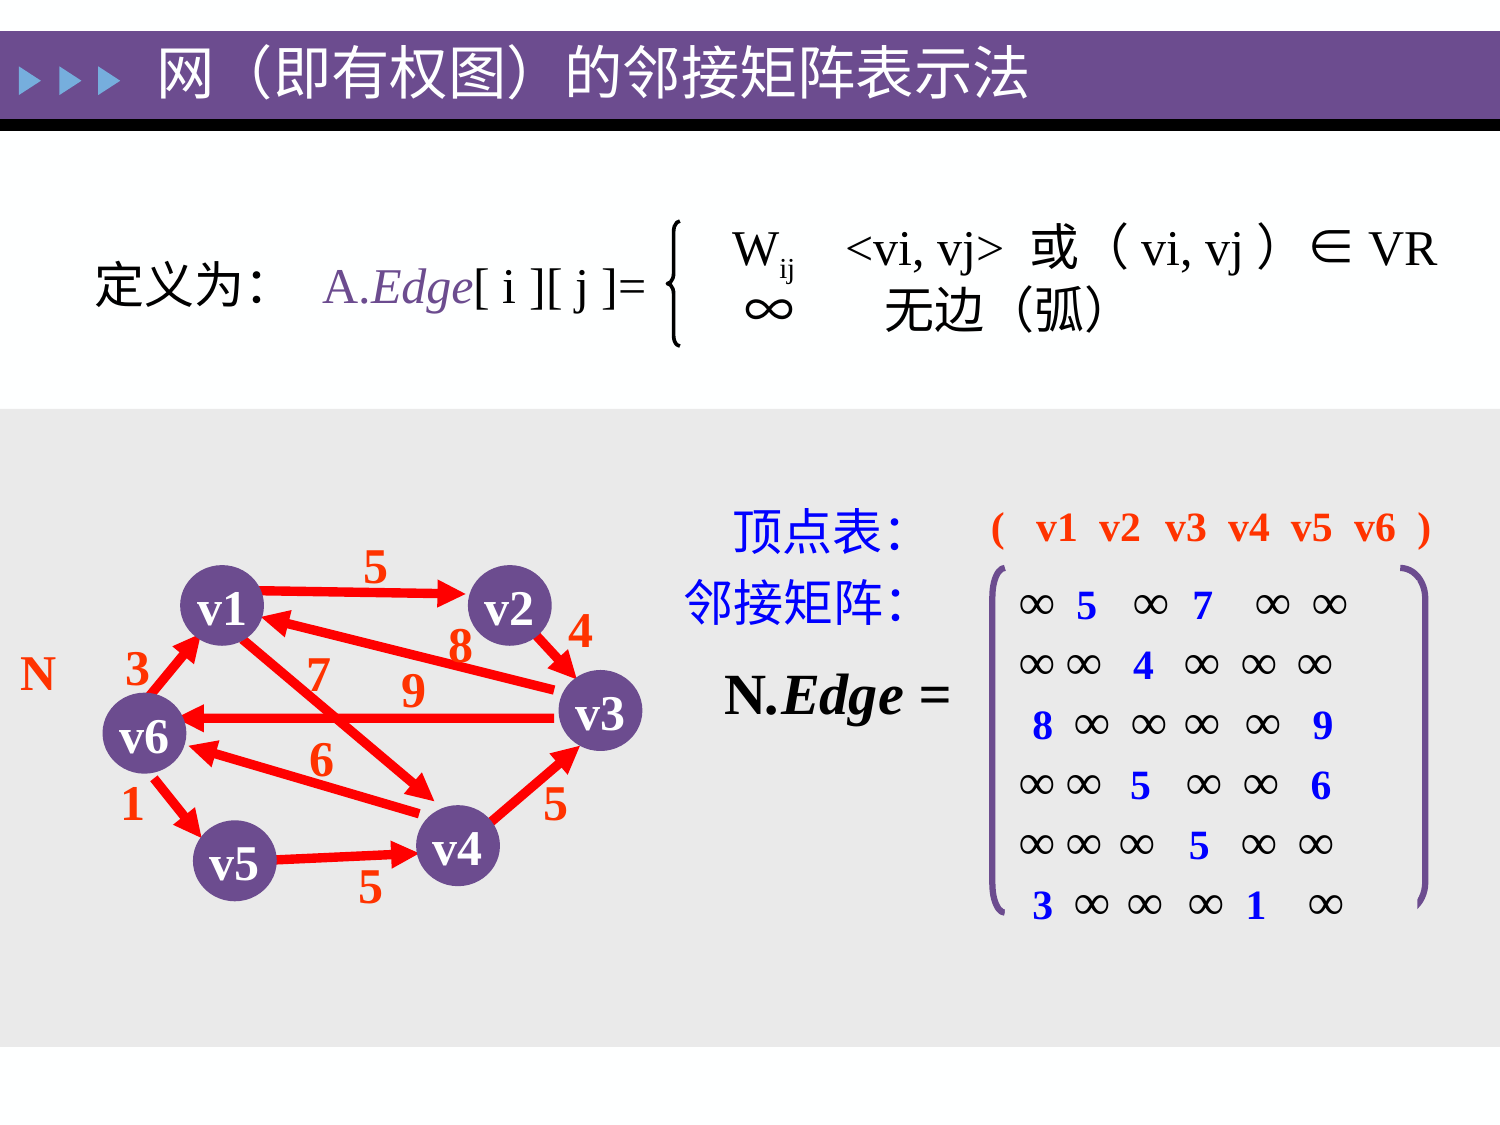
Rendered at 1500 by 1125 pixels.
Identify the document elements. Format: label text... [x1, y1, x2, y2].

text_box 5 [528, 763, 606, 838]
text_box 7 [292, 633, 370, 709]
text_box [0, 408, 1500, 1047]
text_box 5 [348, 526, 426, 601]
text_box [260, 613, 326, 633]
text_box 顶点表： [717, 492, 986, 568]
text_box 5 [343, 846, 422, 921]
text_box 9 [386, 650, 464, 725]
text_box v4 [419, 808, 497, 884]
text_box v5 [196, 823, 274, 899]
text_box 3 [110, 628, 189, 703]
text_box [563, 665, 577, 680]
text_box [184, 815, 202, 838]
text_box [373, 749, 435, 802]
text_box N.Edge = [709, 649, 973, 734]
text_box [426, 587, 466, 601]
text_box [188, 743, 294, 777]
text_box [180, 712, 294, 725]
text_box 4 [554, 589, 632, 665]
text_box v2 [471, 568, 549, 643]
text_box 6 [294, 718, 373, 794]
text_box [304, 208, 1456, 347]
text_box v3 [561, 673, 640, 748]
text_box [189, 635, 201, 649]
text_box [992, 567, 1005, 913]
text_box ∞ 5 ∞ 7 ∞ ∞ ∞ ∞ 4 ∞ ∞ ∞ 8 ∞ ∞ ∞ ∞ 9 ∞ ∞ 5 ∞ ∞ 6 ∞ ∞ ∞ 5 ∞ ∞ 3 ∞ ∞ ∞ 1 ∞ [1004, 580, 1418, 918]
text_box 邻接矩阵： [669, 563, 965, 639]
text_box 定义为： [79, 246, 299, 321]
text_box v6 [105, 695, 184, 771]
text_box v1 [183, 568, 261, 643]
text_box N [5, 633, 81, 708]
text_box 8 [434, 605, 512, 681]
text_box [1400, 567, 1421, 580]
text_box 5 7 4 8 9 5 6 5 3 1 [1418, 580, 1468, 906]
text_box [559, 745, 580, 763]
text_box 网（即有权图）的邻接矩阵表示法 [142, 28, 1193, 114]
text_box 1 [105, 763, 184, 838]
text_box ( v1 v2 v3 v4 v5 v6 ) [992, 492, 1430, 556]
